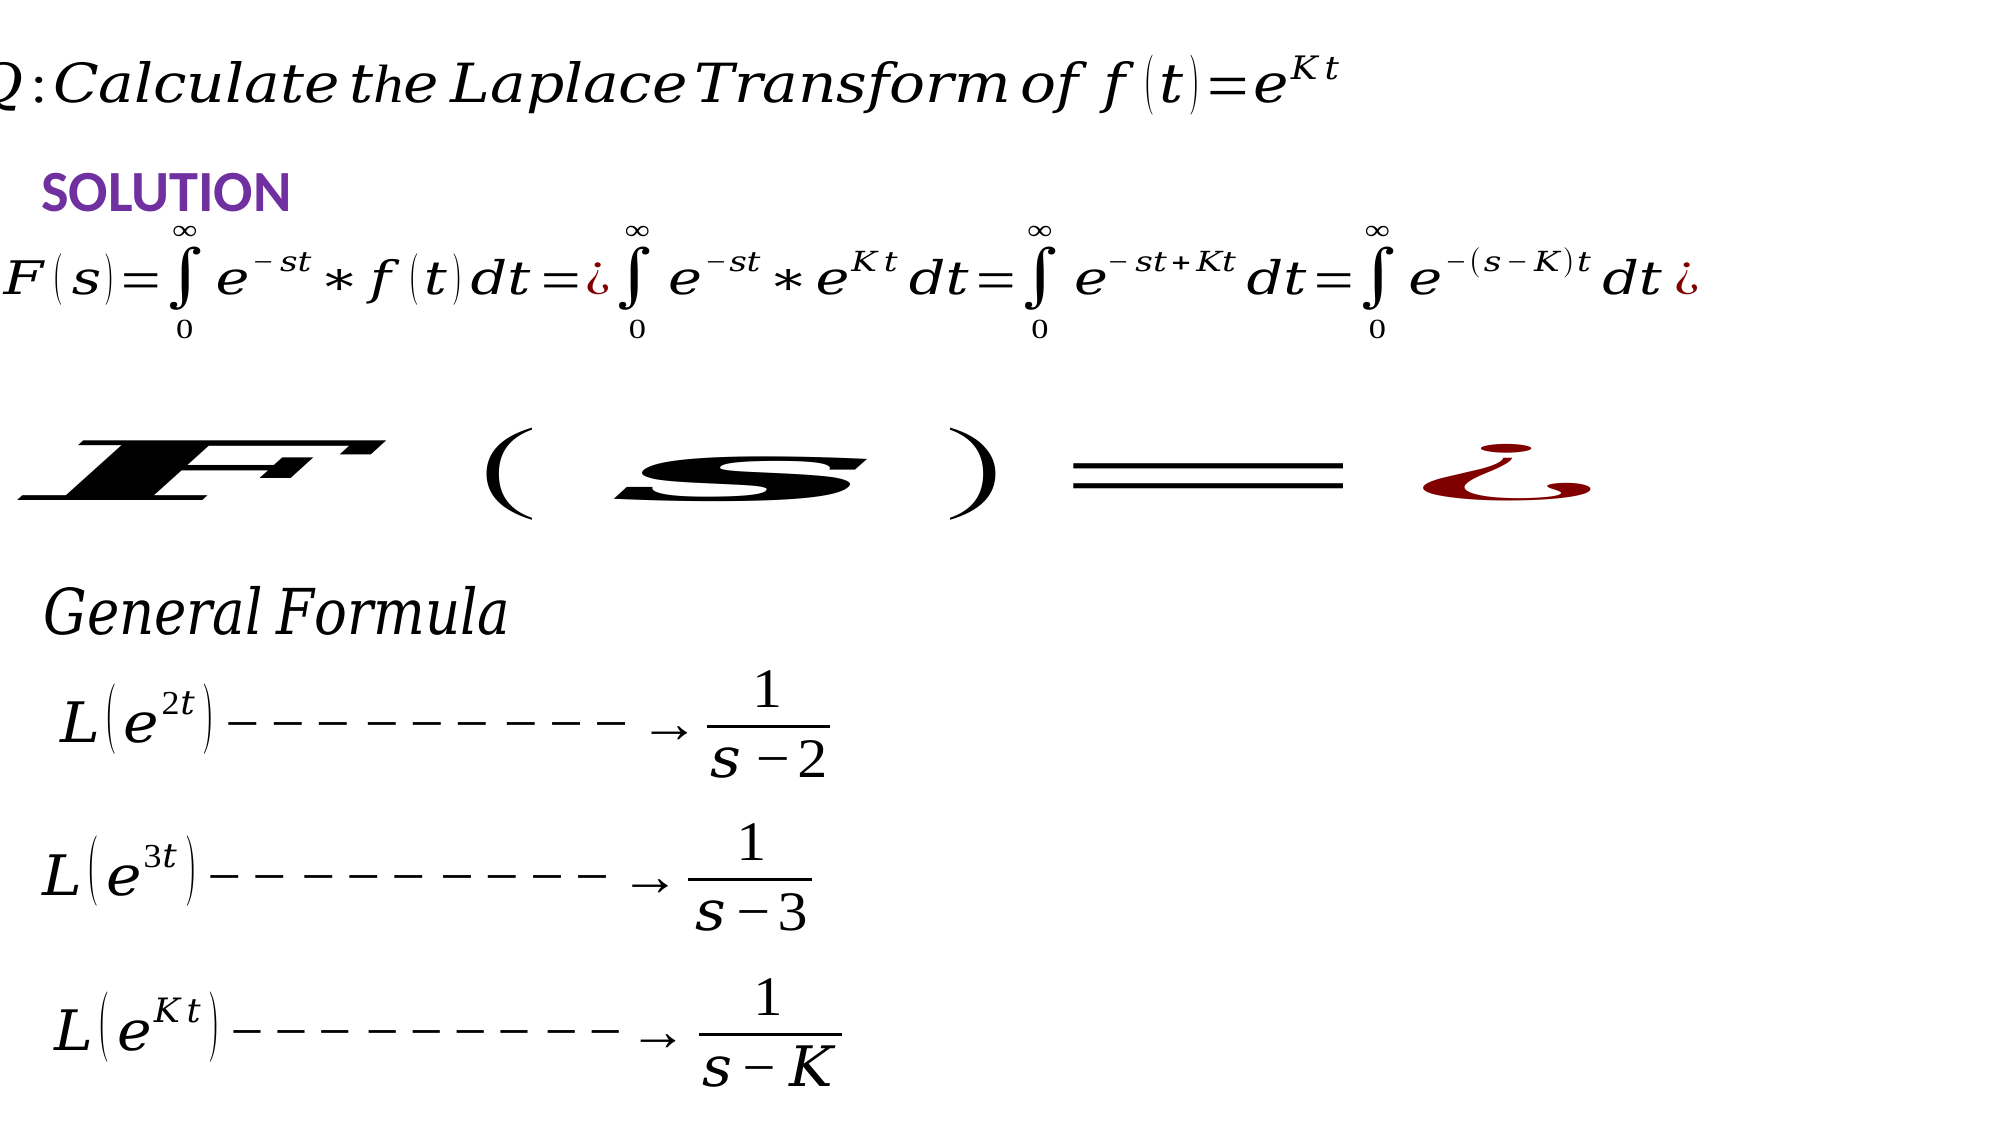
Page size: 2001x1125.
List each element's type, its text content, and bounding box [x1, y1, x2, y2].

text_box SOLUTION [26, 146, 367, 231]
